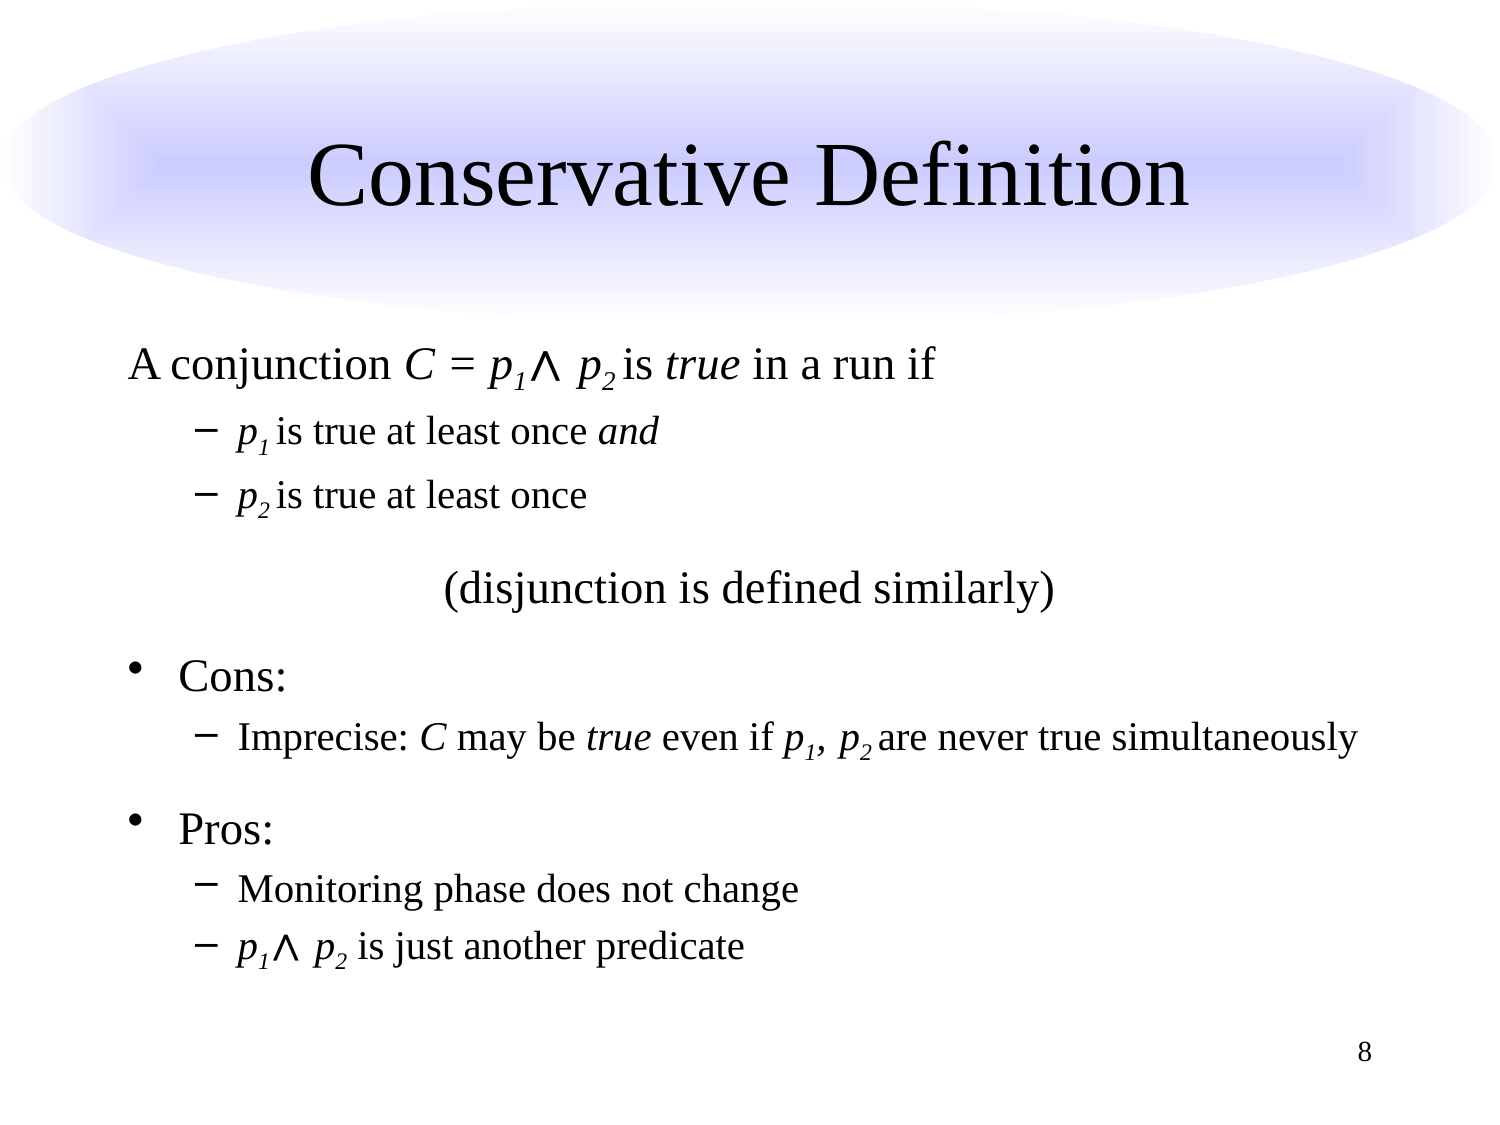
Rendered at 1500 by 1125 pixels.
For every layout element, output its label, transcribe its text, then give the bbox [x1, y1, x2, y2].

title Conservative Definition [112, 74, 1388, 263]
slide_number 8 [1074, 1024, 1388, 1101]
list A conjunction C = p1∧ p2 is true in a run if p1 is true at least once and p2 is true at least once (disjunction is defined similarly) Cons: Imprecise: C may be true even if p1, p2 are never true simultaneously Pros: Monitoring phase does not change p1∧ p2 is just another predicate [112, 324, 1388, 1001]
